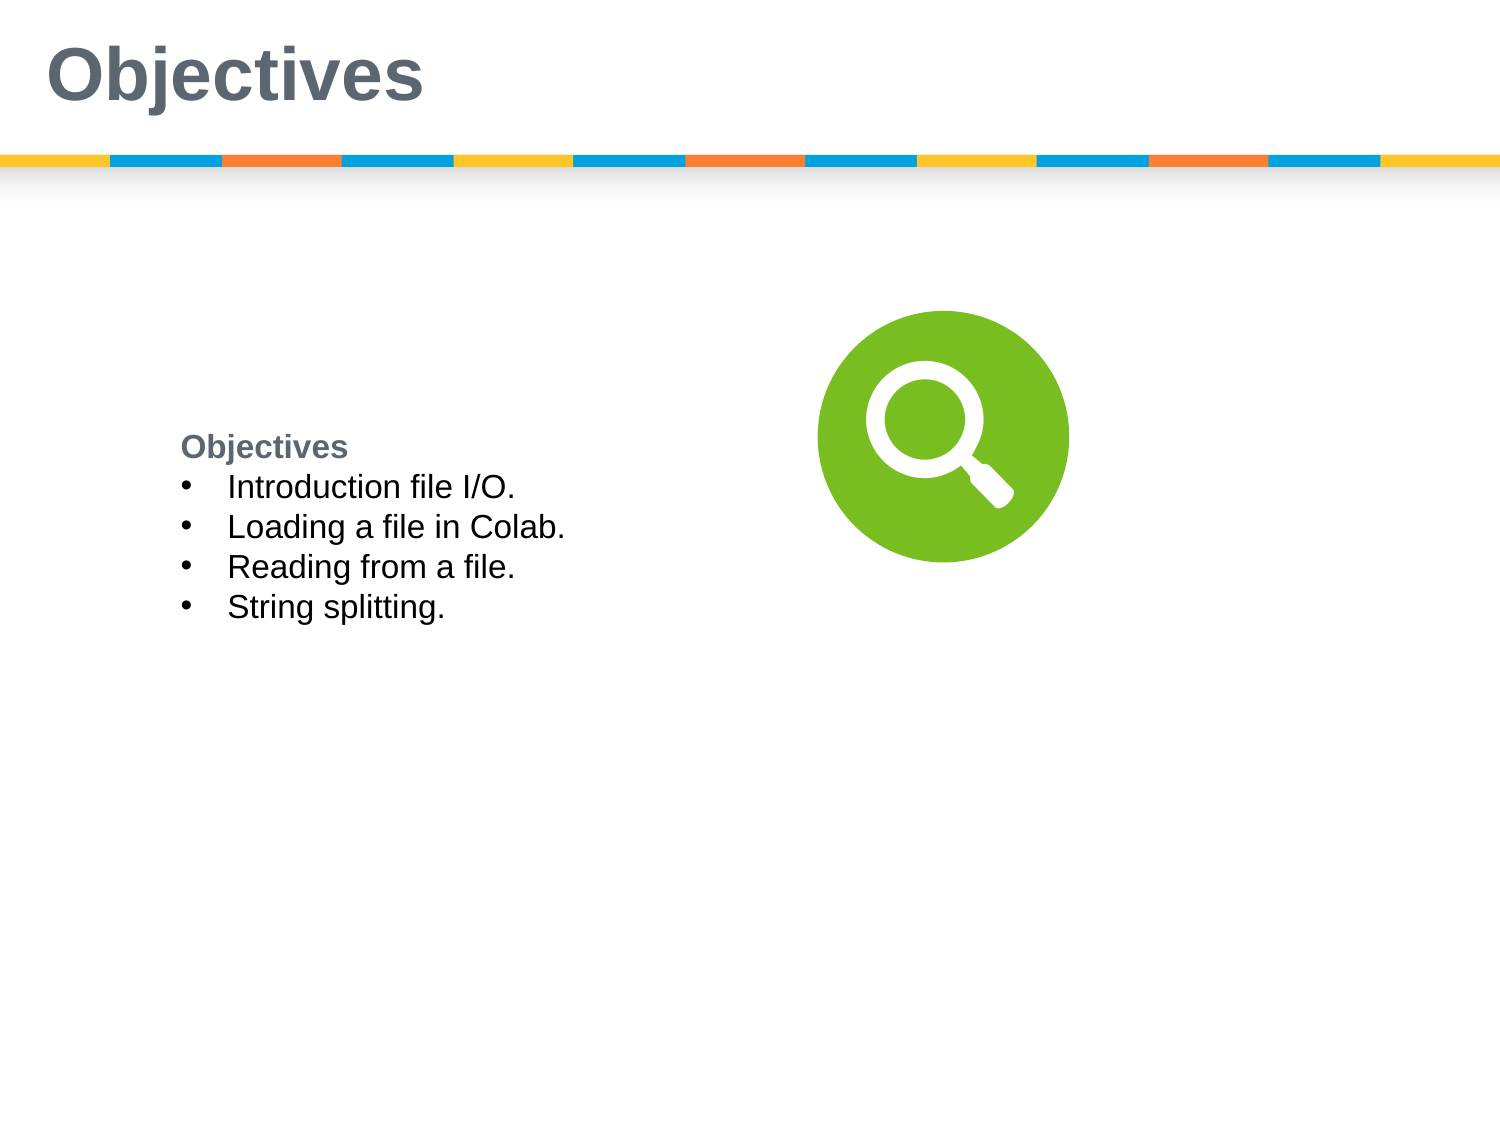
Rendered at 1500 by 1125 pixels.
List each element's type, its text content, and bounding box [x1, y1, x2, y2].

picture [865, 360, 1014, 509]
title Objectives [31, 0, 1460, 154]
text_box Objectives Introduction file I/O. Loading a file in Colab. Reading from a file. String splitting. [165, 417, 638, 673]
text_box [817, 310, 1070, 563]
